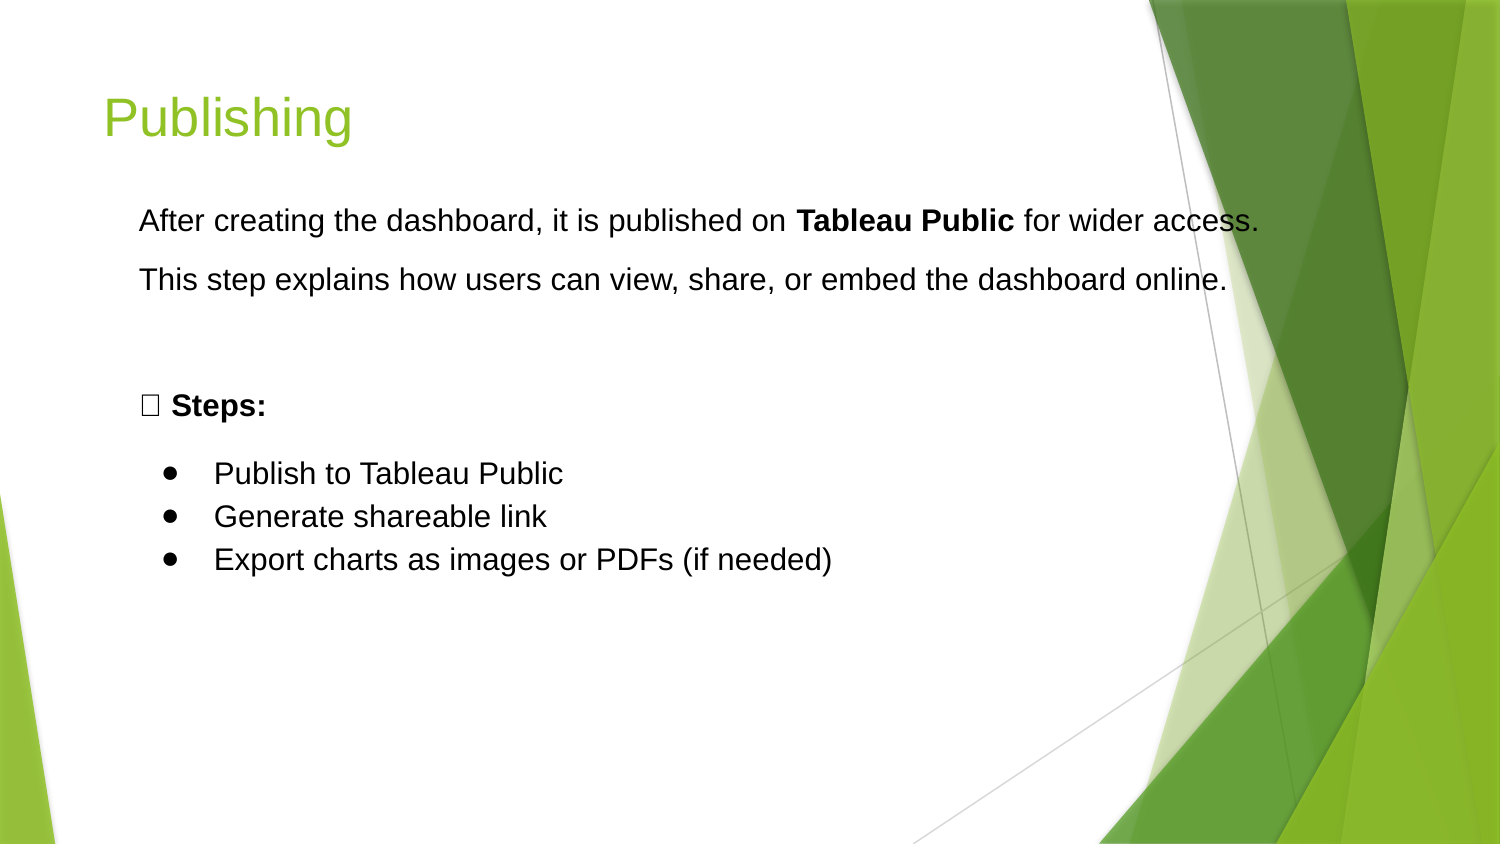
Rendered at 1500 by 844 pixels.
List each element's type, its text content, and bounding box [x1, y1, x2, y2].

subtitle After creating the dashboard, it is published on Tableau Public for wider access. This step explains how users can view, share, or embed the dashboard online. 📌 Steps: Publish to Tableau Public Generate shareable link Export charts as images or PDFs (if needed) [123, 185, 1361, 576]
title Publishing [88, 67, 431, 162]
